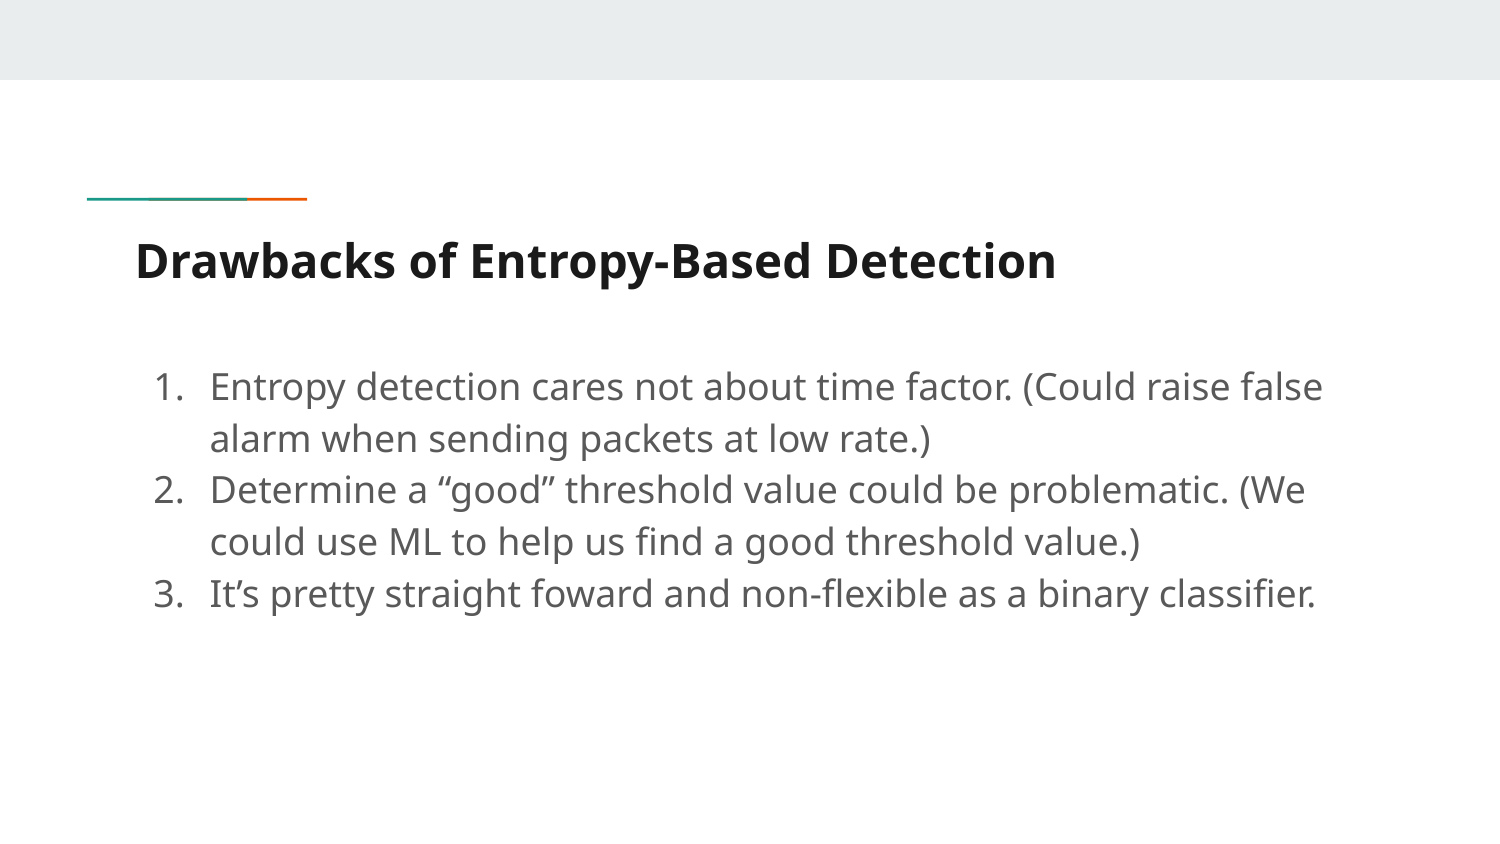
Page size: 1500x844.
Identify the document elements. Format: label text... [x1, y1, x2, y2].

list Entropy detection cares not about time factor. (Could raise false alarm when sending packets at low rate.) Determine a “good” threshold value could be problematic. (We could use ML to help us find a good threshold value.) It’s pretty straight foward and non-flexible as a binary classifier. [119, 341, 1381, 712]
title Drawbacks of Entropy-Based Detection [119, 216, 1381, 305]
